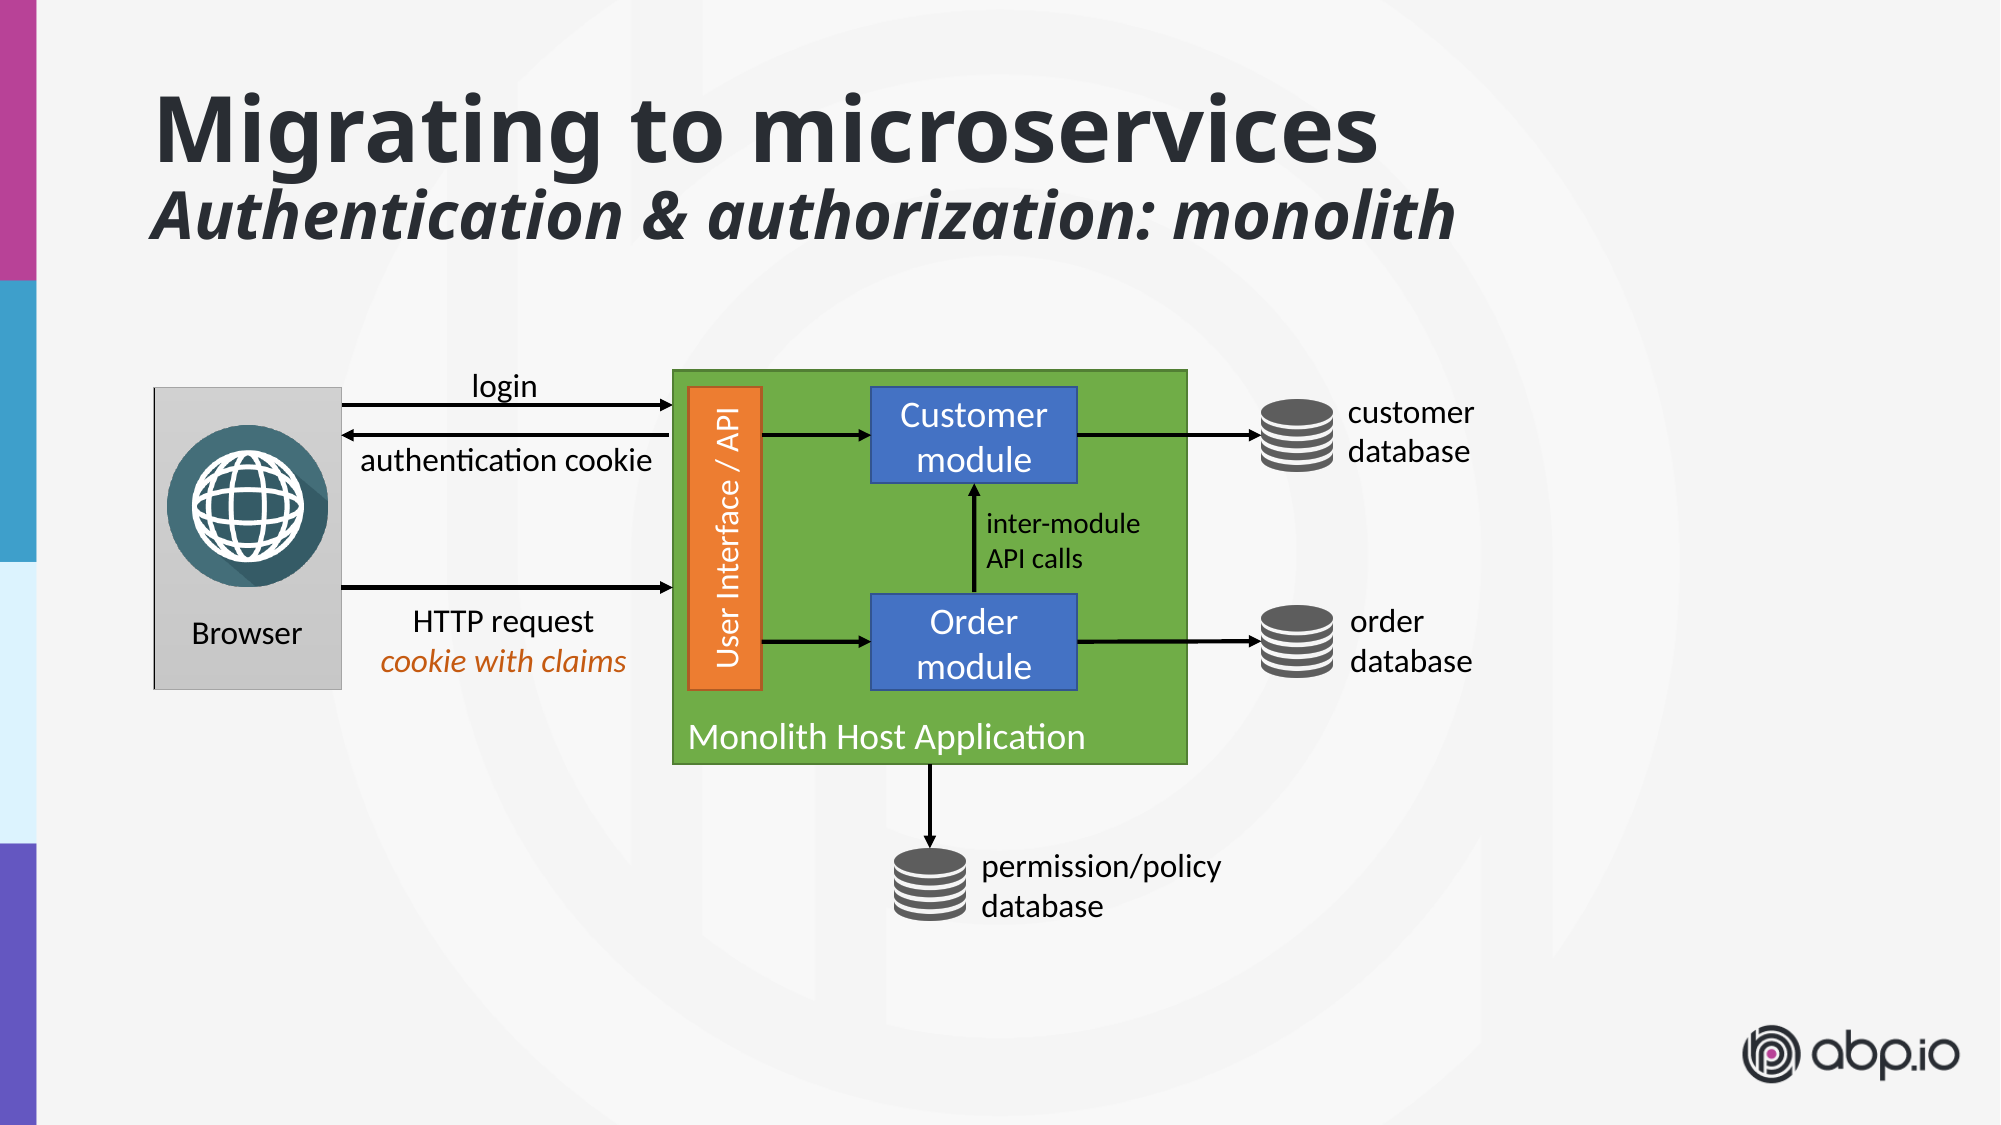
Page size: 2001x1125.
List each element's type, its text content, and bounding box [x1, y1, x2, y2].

text_box authentication cookie [345, 437, 668, 485]
text_box Order module [870, 593, 1078, 691]
text_box User Interface / API [687, 386, 763, 691]
text_box Browser [176, 603, 318, 659]
text_box [153, 387, 342, 690]
text_box HTTP request cookie with claims [341, 592, 667, 687]
text_box Customer module [870, 386, 1078, 484]
text_box permission/policy database [966, 836, 1238, 932]
picture [0, 0, 2001, 1125]
text_box login [456, 406, 553, 412]
text_box login [456, 356, 553, 404]
title Migrating to microservices Authentication & authorization: monolith [137, 59, 1863, 278]
text_box customer database [1333, 382, 1490, 477]
text_box order database [1335, 592, 1488, 687]
text_box Monolith Host Application [672, 369, 1188, 765]
text_box inter-module API calls [975, 496, 1156, 582]
